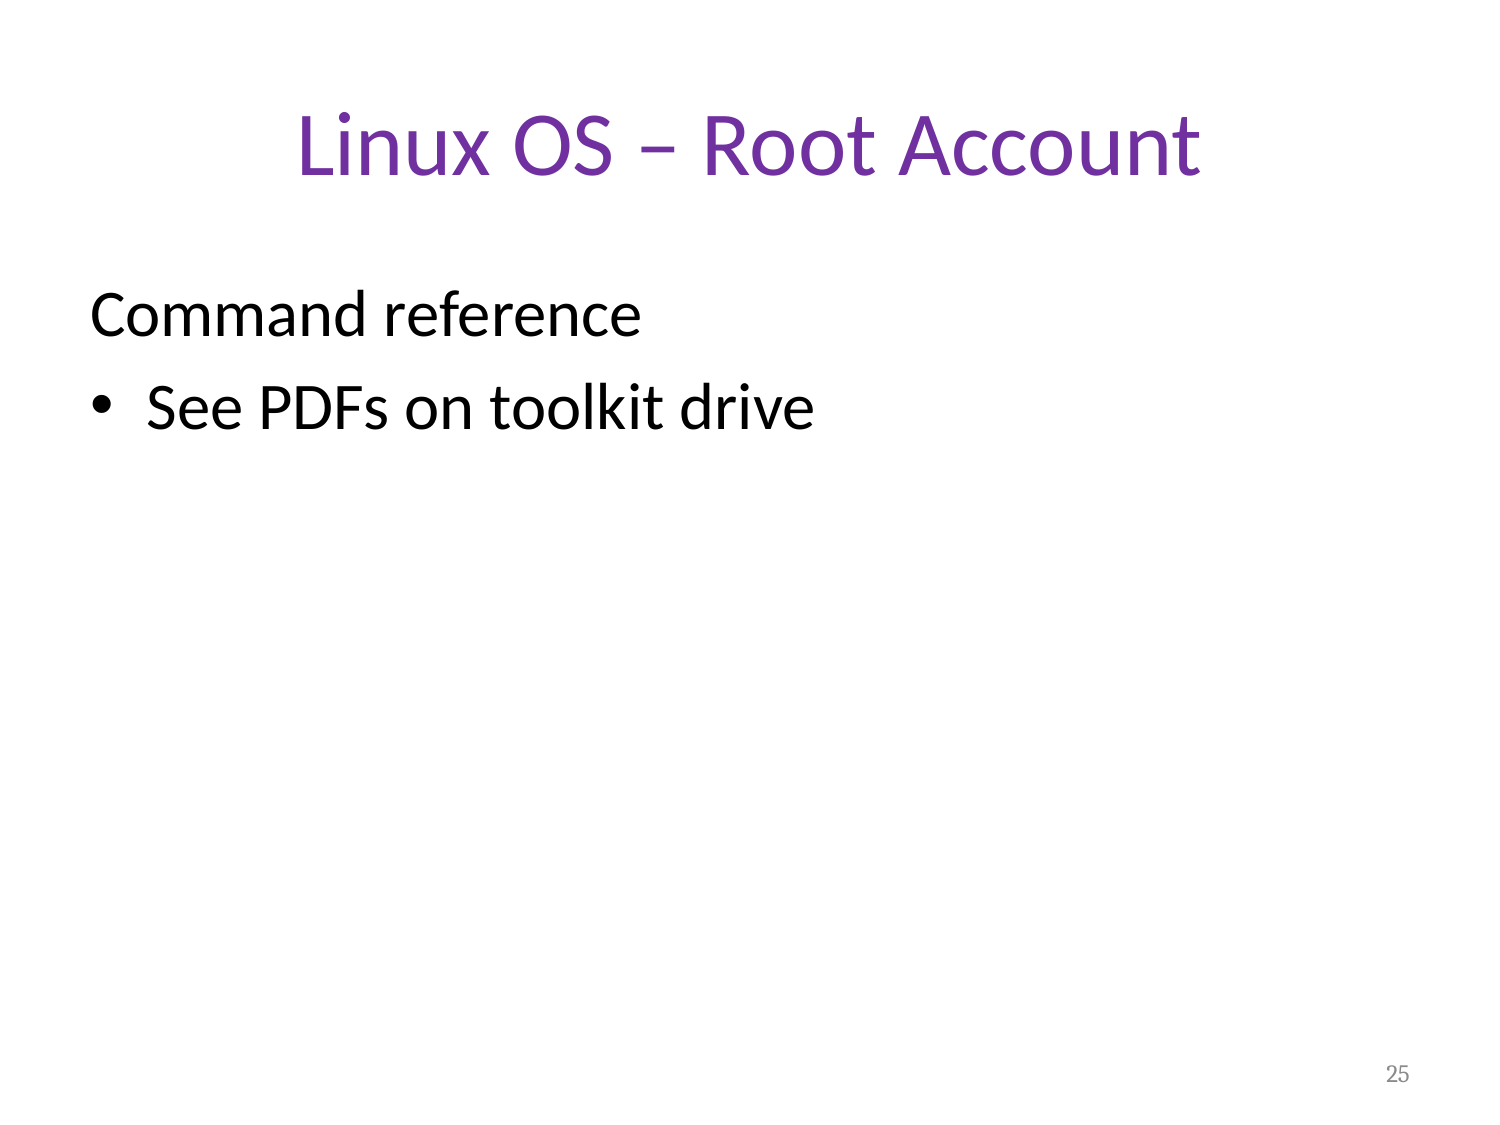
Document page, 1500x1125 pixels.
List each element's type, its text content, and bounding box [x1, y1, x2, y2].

list Command reference See PDFs on toolkit drive [75, 262, 1425, 1005]
slide_number 25 [1074, 1042, 1425, 1103]
title Linux OS – Root Account [75, 45, 1425, 233]
